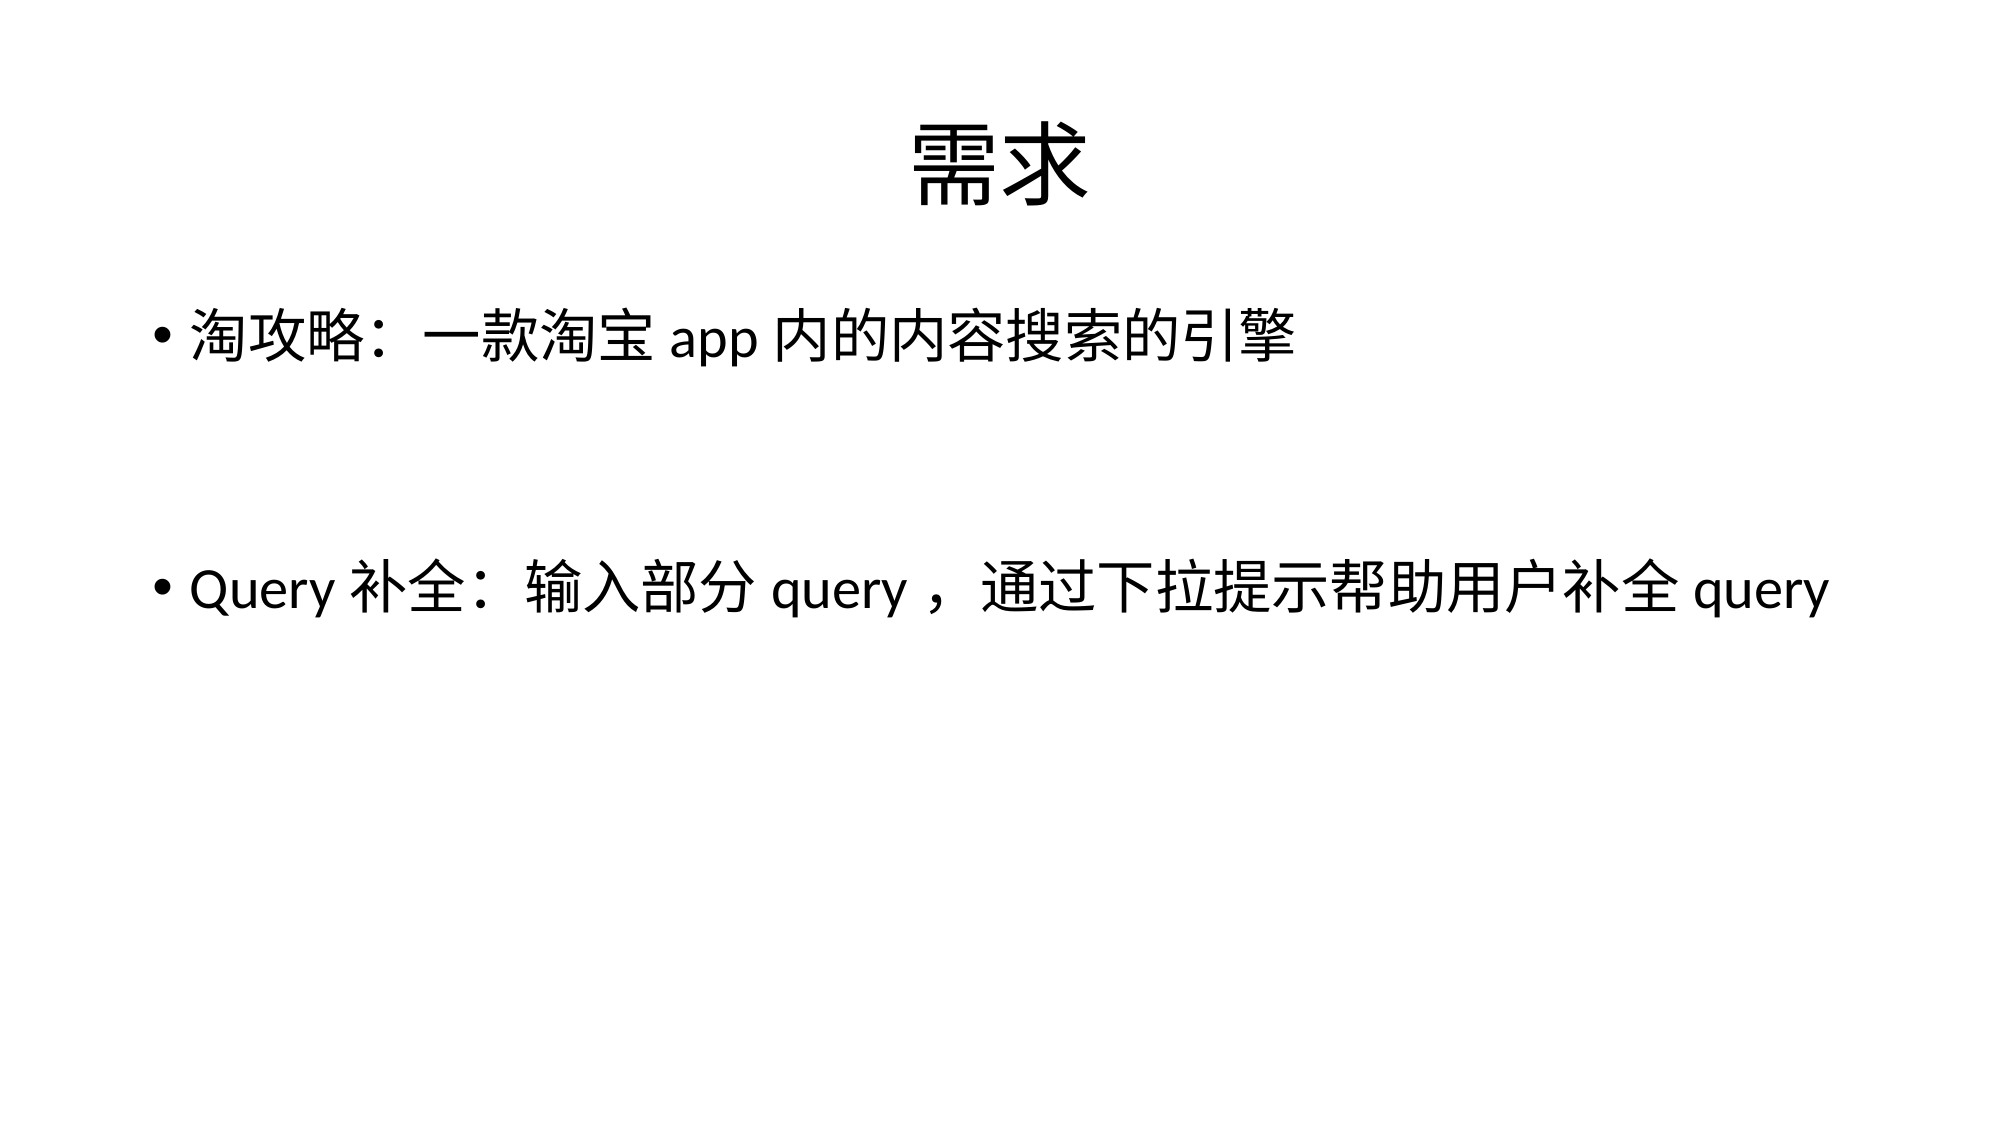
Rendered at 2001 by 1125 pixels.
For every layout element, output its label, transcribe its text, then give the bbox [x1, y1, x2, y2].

list 淘攻略：一款淘宝app内的内容搜索的引擎 Query补全：输入部分query，通过下拉提示帮助用户补全query [137, 299, 1863, 1014]
title 需求 [137, 59, 1863, 278]
